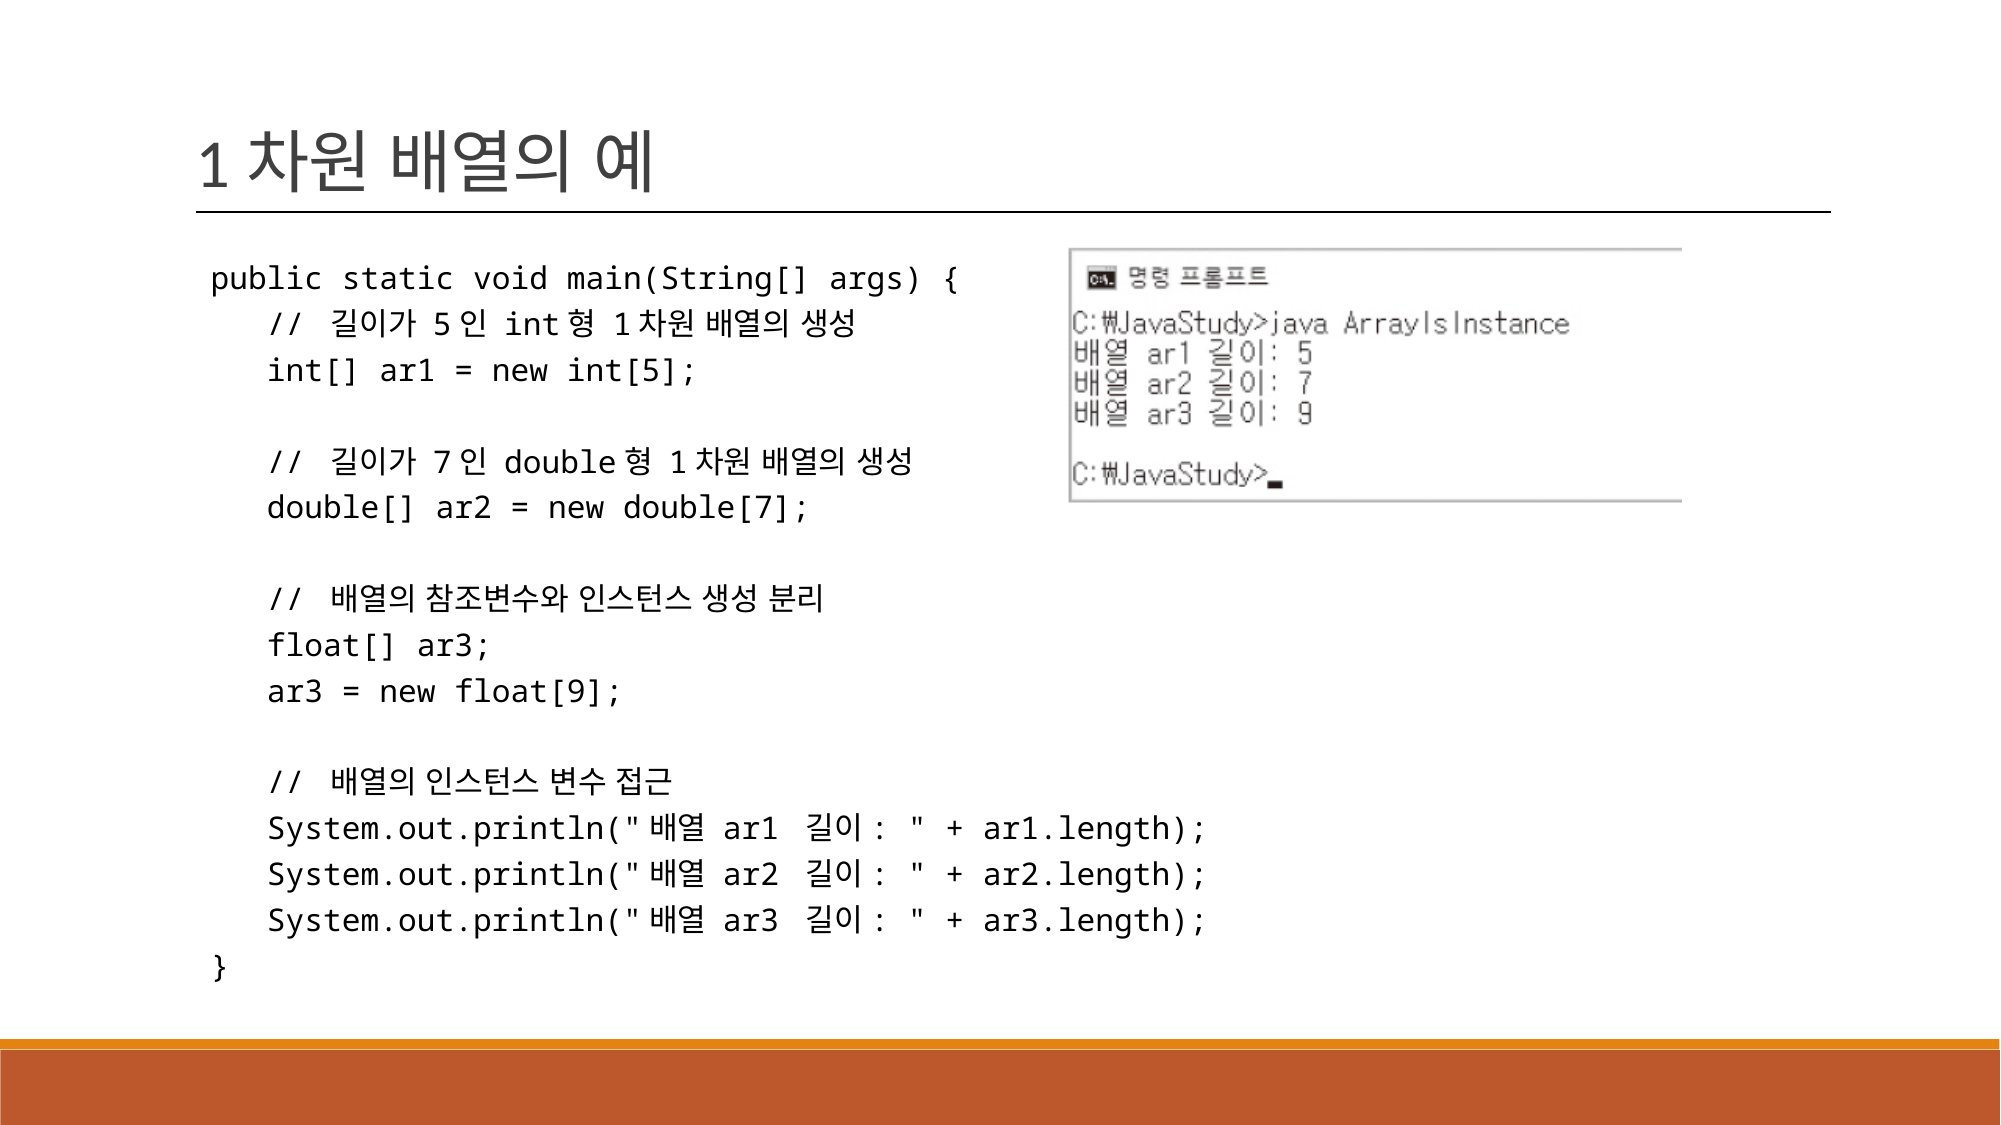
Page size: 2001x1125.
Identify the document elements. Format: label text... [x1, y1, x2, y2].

text_box public static void main(String[] args) { // 길이가 5인 int형 1차원 배열의 생성 int[] ar1 = new int[5]; // 길이가 7인 double형 1차원 배열의 생성 double[] ar2 = new double[7]; // 배열의 참조변수와 인스턴스 생성 분리 float[] ar3; ar3 = new float[9]; // 배열의 인스턴스 변수 접근 System.out.println("배열 ar1 길이: " + ar1.length); System.out.println("배열 ar2 길이: " + ar2.length); System.out.println("배열 ar3 길이: " + ar3.length); } [195, 242, 1474, 991]
picture [1060, 242, 1683, 509]
text_box 1차원 배열의 예 [179, 20, 1830, 210]
